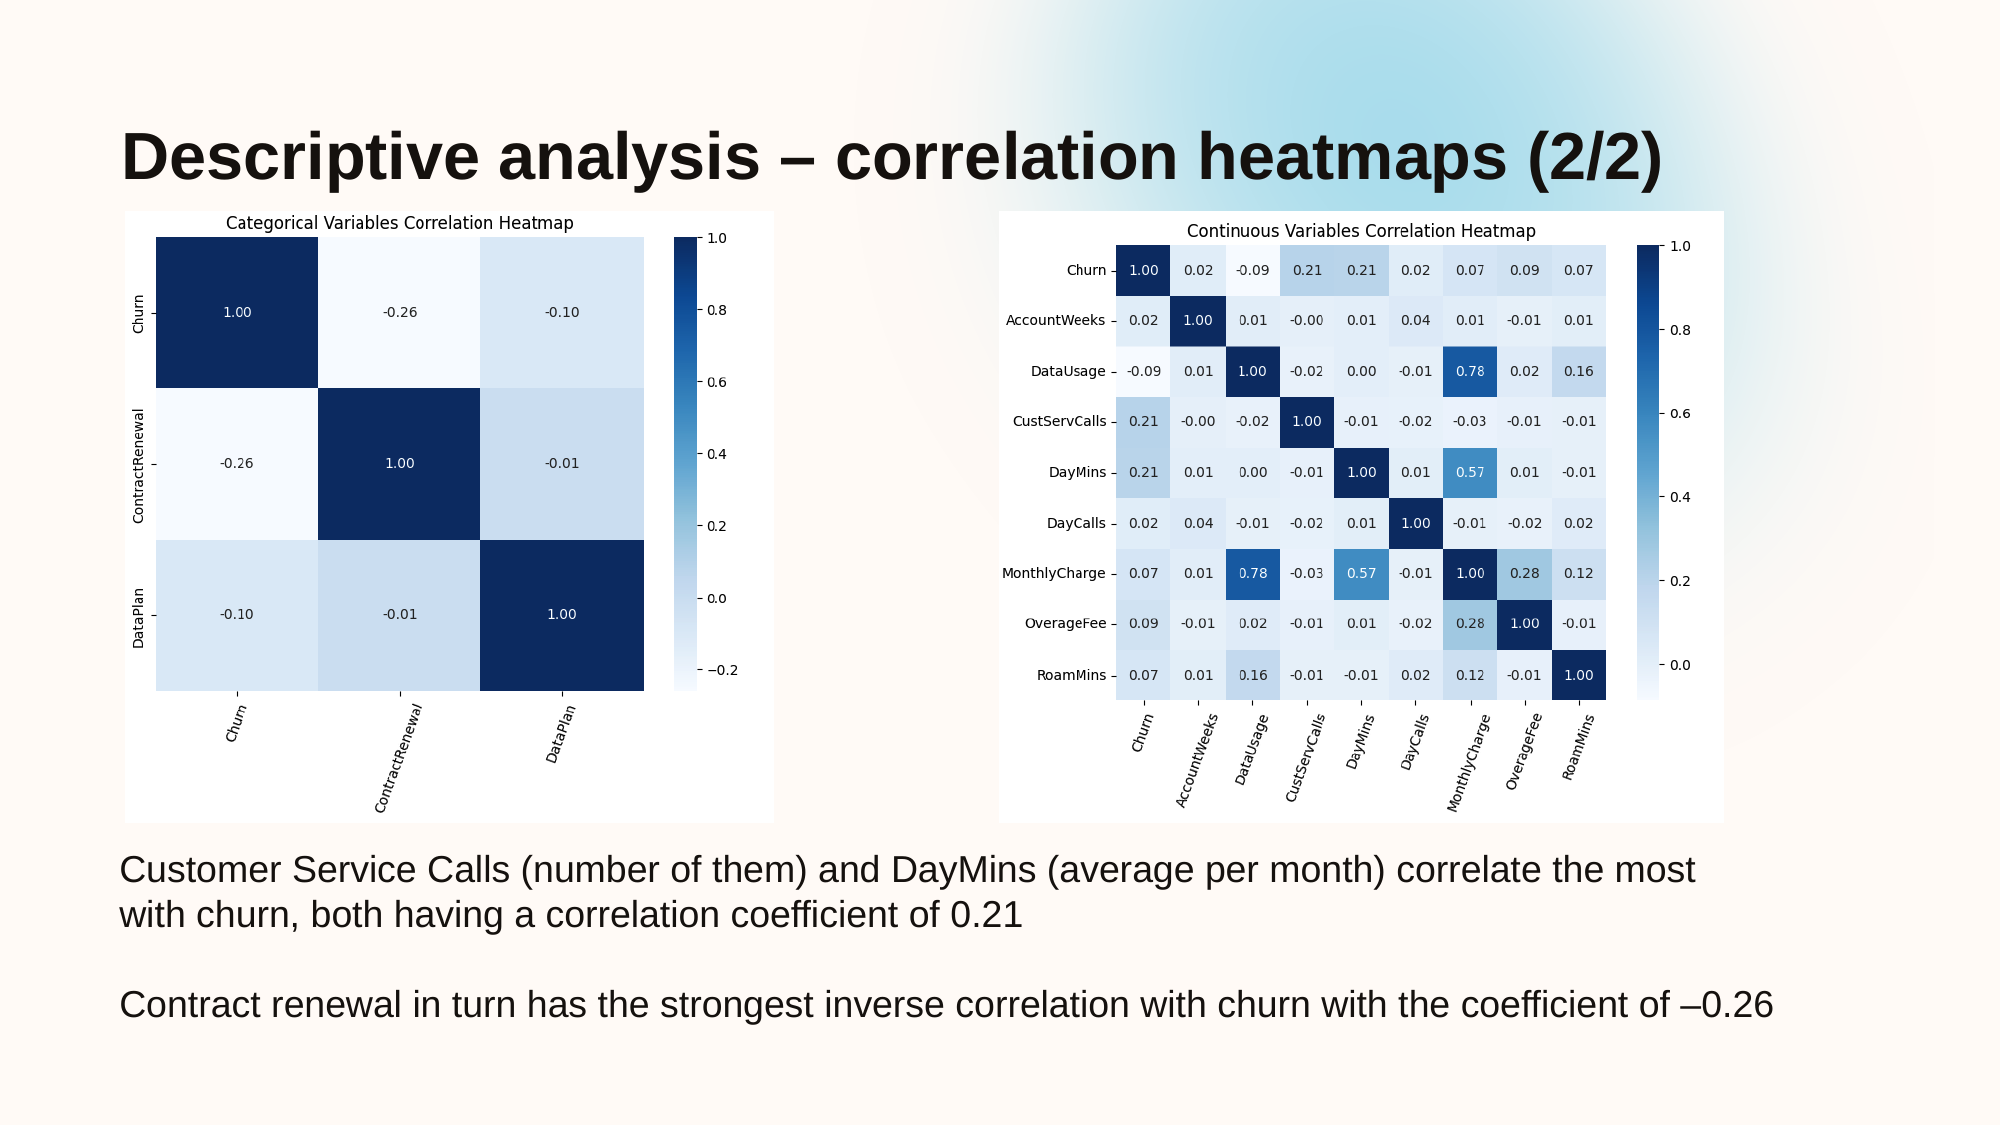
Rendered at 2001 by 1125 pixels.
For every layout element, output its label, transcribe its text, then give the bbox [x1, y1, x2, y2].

title Descriptive analysis – correlation heatmaps (2/2) [106, 98, 1877, 246]
picture [125, 0, 2000, 1125]
text_box Customer Service Calls (number of them) and DayMins (average per month) correlate the most with churn, both having a correlation coefficient of 0.21 Contract renewal in turn has the strongest inverse correlation with churn with the coefficient of –0.26 [104, 837, 1875, 1033]
